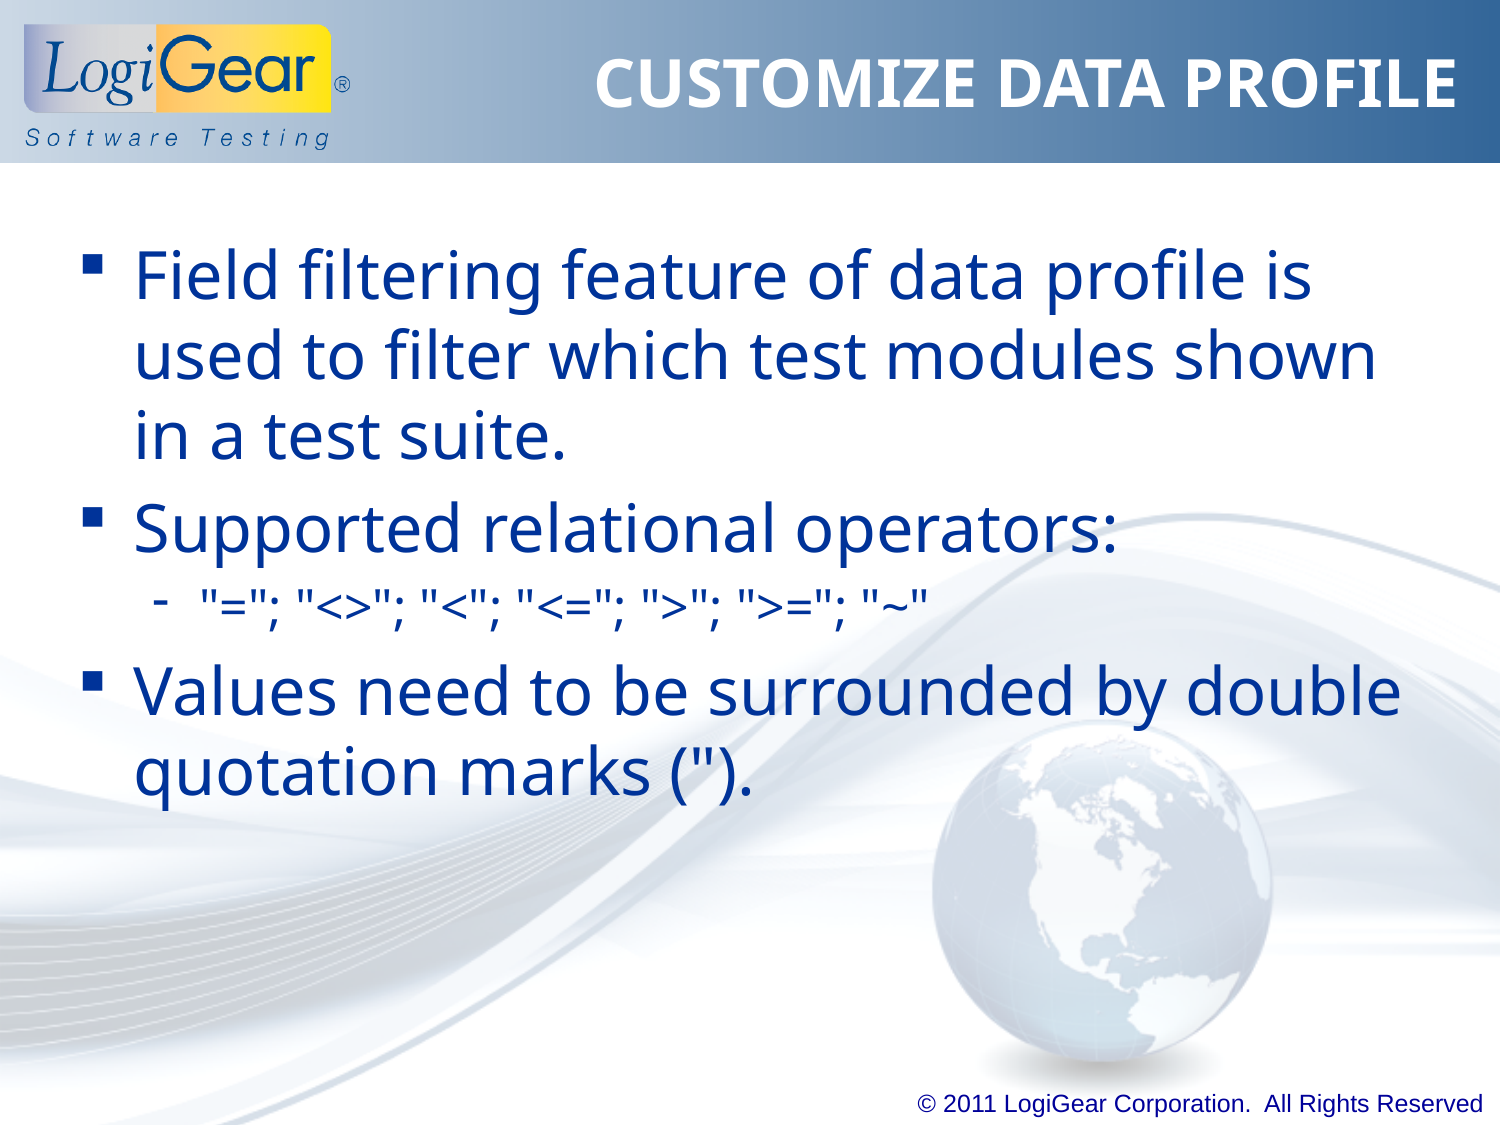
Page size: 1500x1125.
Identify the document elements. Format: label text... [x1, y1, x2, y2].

title CUSTOMIZE DATA PROFILE [362, 24, 1476, 138]
text_box Field filtering feature of data profile is used to filter which test modules shown in a test suite. Supported relational operators: "="; "<>"; "<"; "<="; ">"; ">="; "~" Values need to be surrounded by double quotation marks ("). [62, 224, 1438, 1005]
picture [24, 24, 350, 150]
